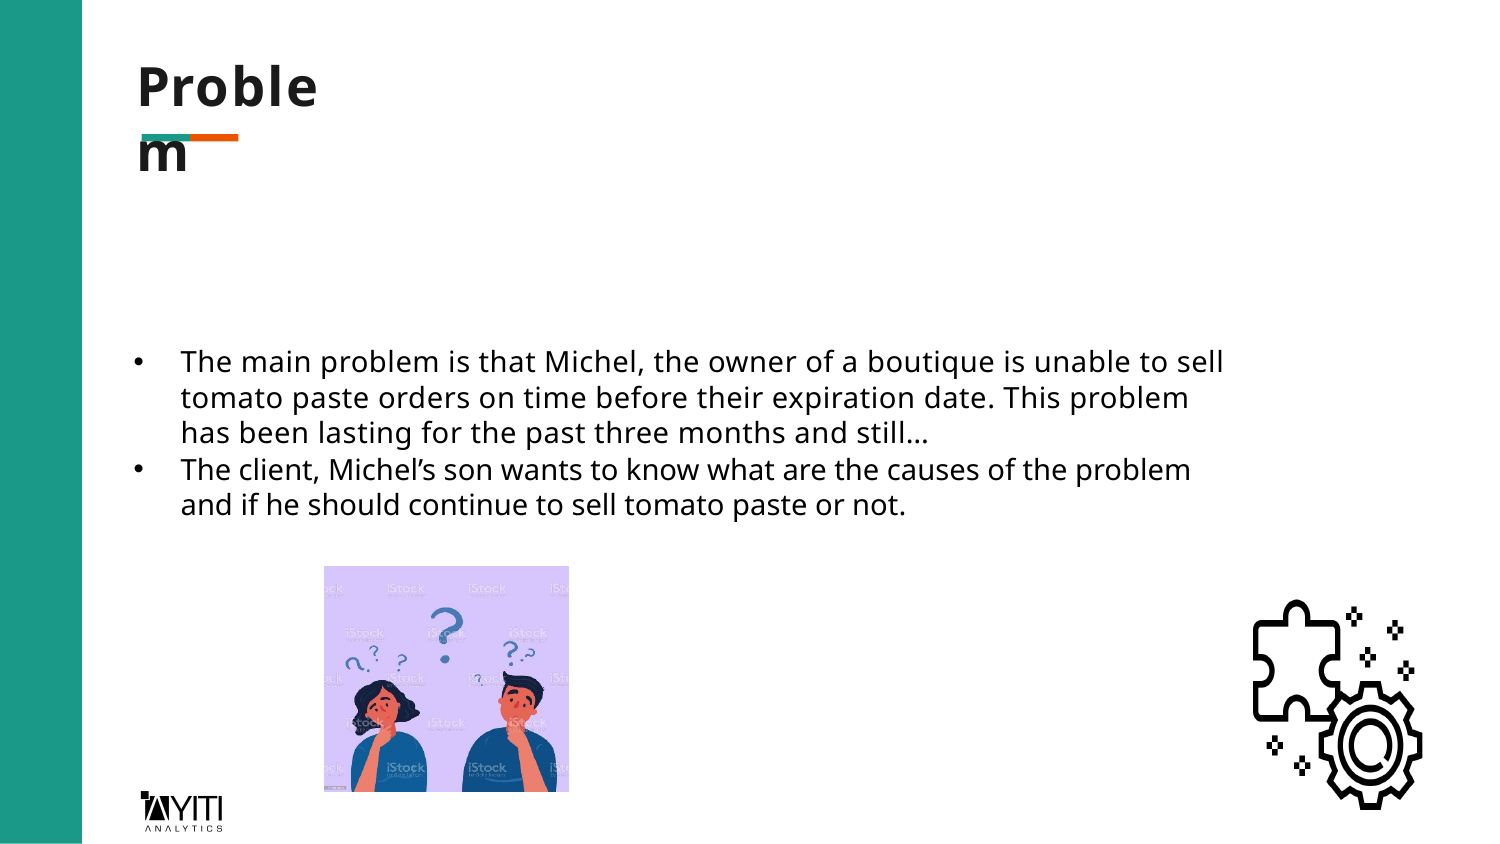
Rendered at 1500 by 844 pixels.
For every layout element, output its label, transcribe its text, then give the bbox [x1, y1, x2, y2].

title Problem [134, 49, 361, 193]
picture [1249, 596, 1426, 813]
picture [140, 791, 222, 832]
text_box The main problem is that Michel, the owner of a boutique is unable to sell tomato paste orders on time before their expiration date. This problem has been lasting for the past three months and still… The client, Michel’s son wants to know what are the causes of the problem and if he should continue to sell tomato paste or not. [131, 268, 1228, 522]
picture [324, 566, 569, 792]
